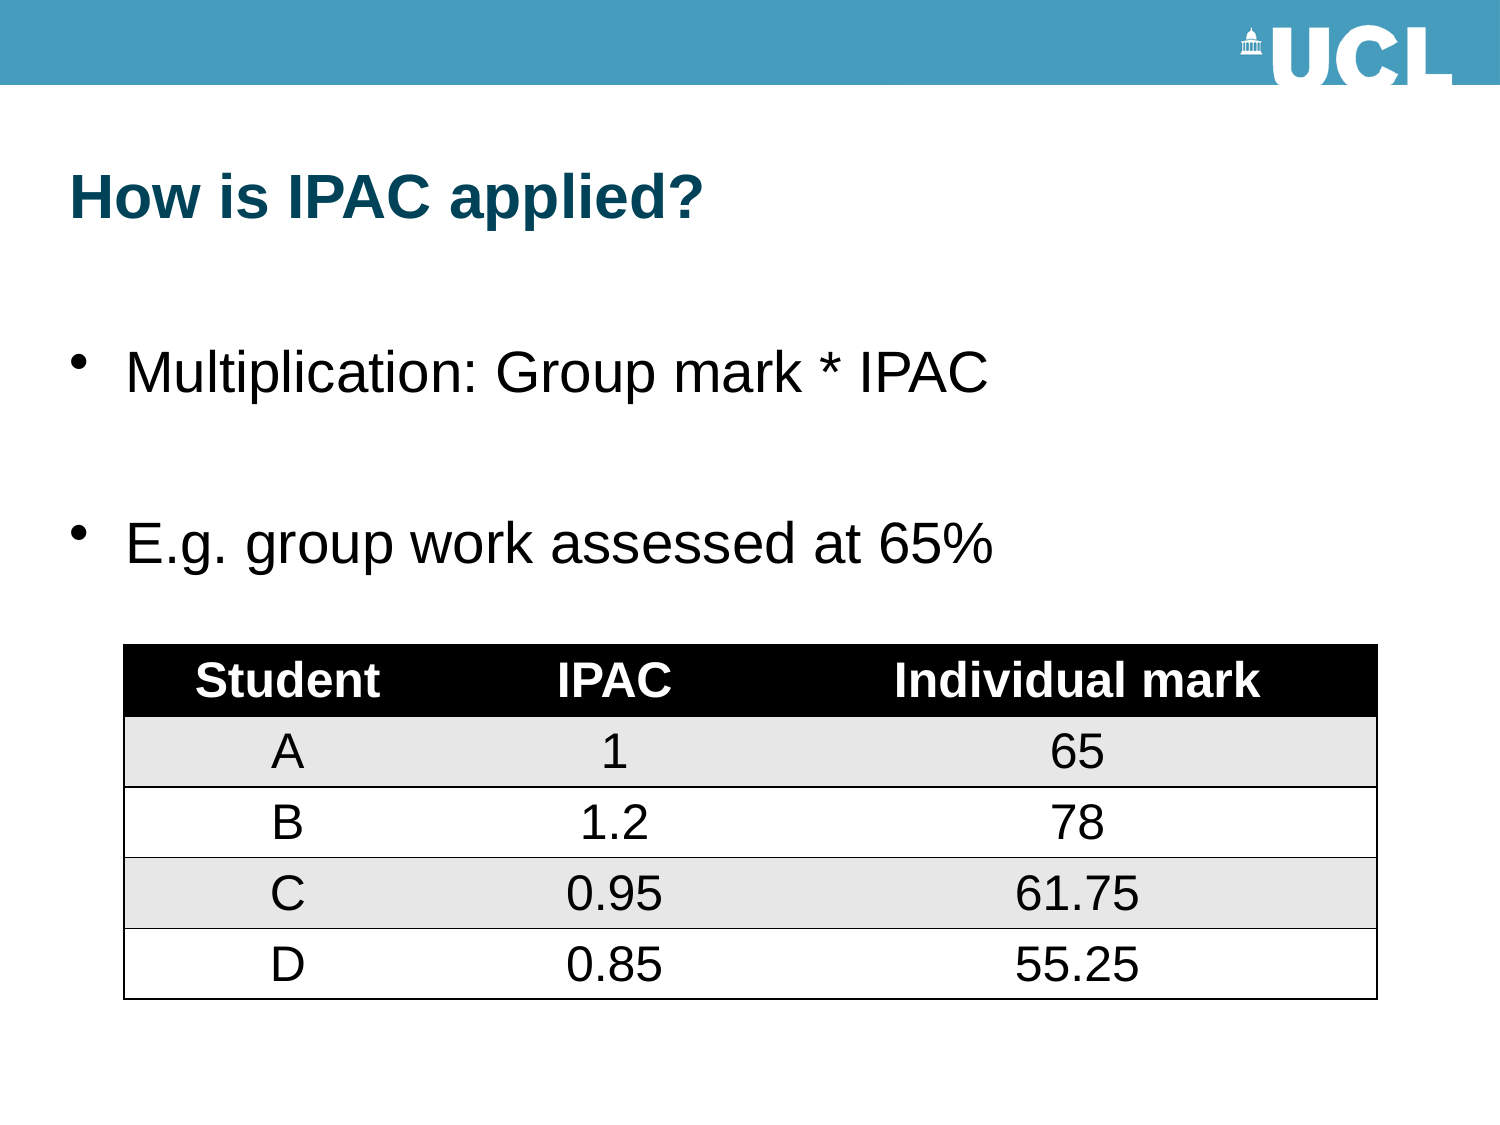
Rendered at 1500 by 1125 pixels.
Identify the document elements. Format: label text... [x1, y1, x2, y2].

table_cell D [125, 929, 451, 998]
title How is IPAC applied? [54, 148, 1447, 326]
table_cell 1 [451, 717, 778, 786]
table_header Student [125, 646, 451, 715]
table_cell B [125, 788, 451, 857]
table_cell A [125, 717, 451, 786]
table_cell 1.2 [451, 788, 778, 857]
table_header Individual mark [778, 646, 1376, 715]
table_cell 78 [778, 788, 1376, 857]
table_header IPAC [451, 646, 778, 715]
table_cell 0.85 [451, 929, 778, 998]
table_cell 0.95 [451, 858, 778, 928]
table_cell 61.75 [778, 858, 1376, 928]
table_cell 65 [778, 717, 1376, 786]
list Multiplication: Group mark * IPAC E.g. group work assessed at 65% [54, 326, 1447, 894]
table_cell C [125, 858, 451, 928]
picture [0, 0, 1500, 85]
table_cell 55.25 [778, 929, 1376, 998]
